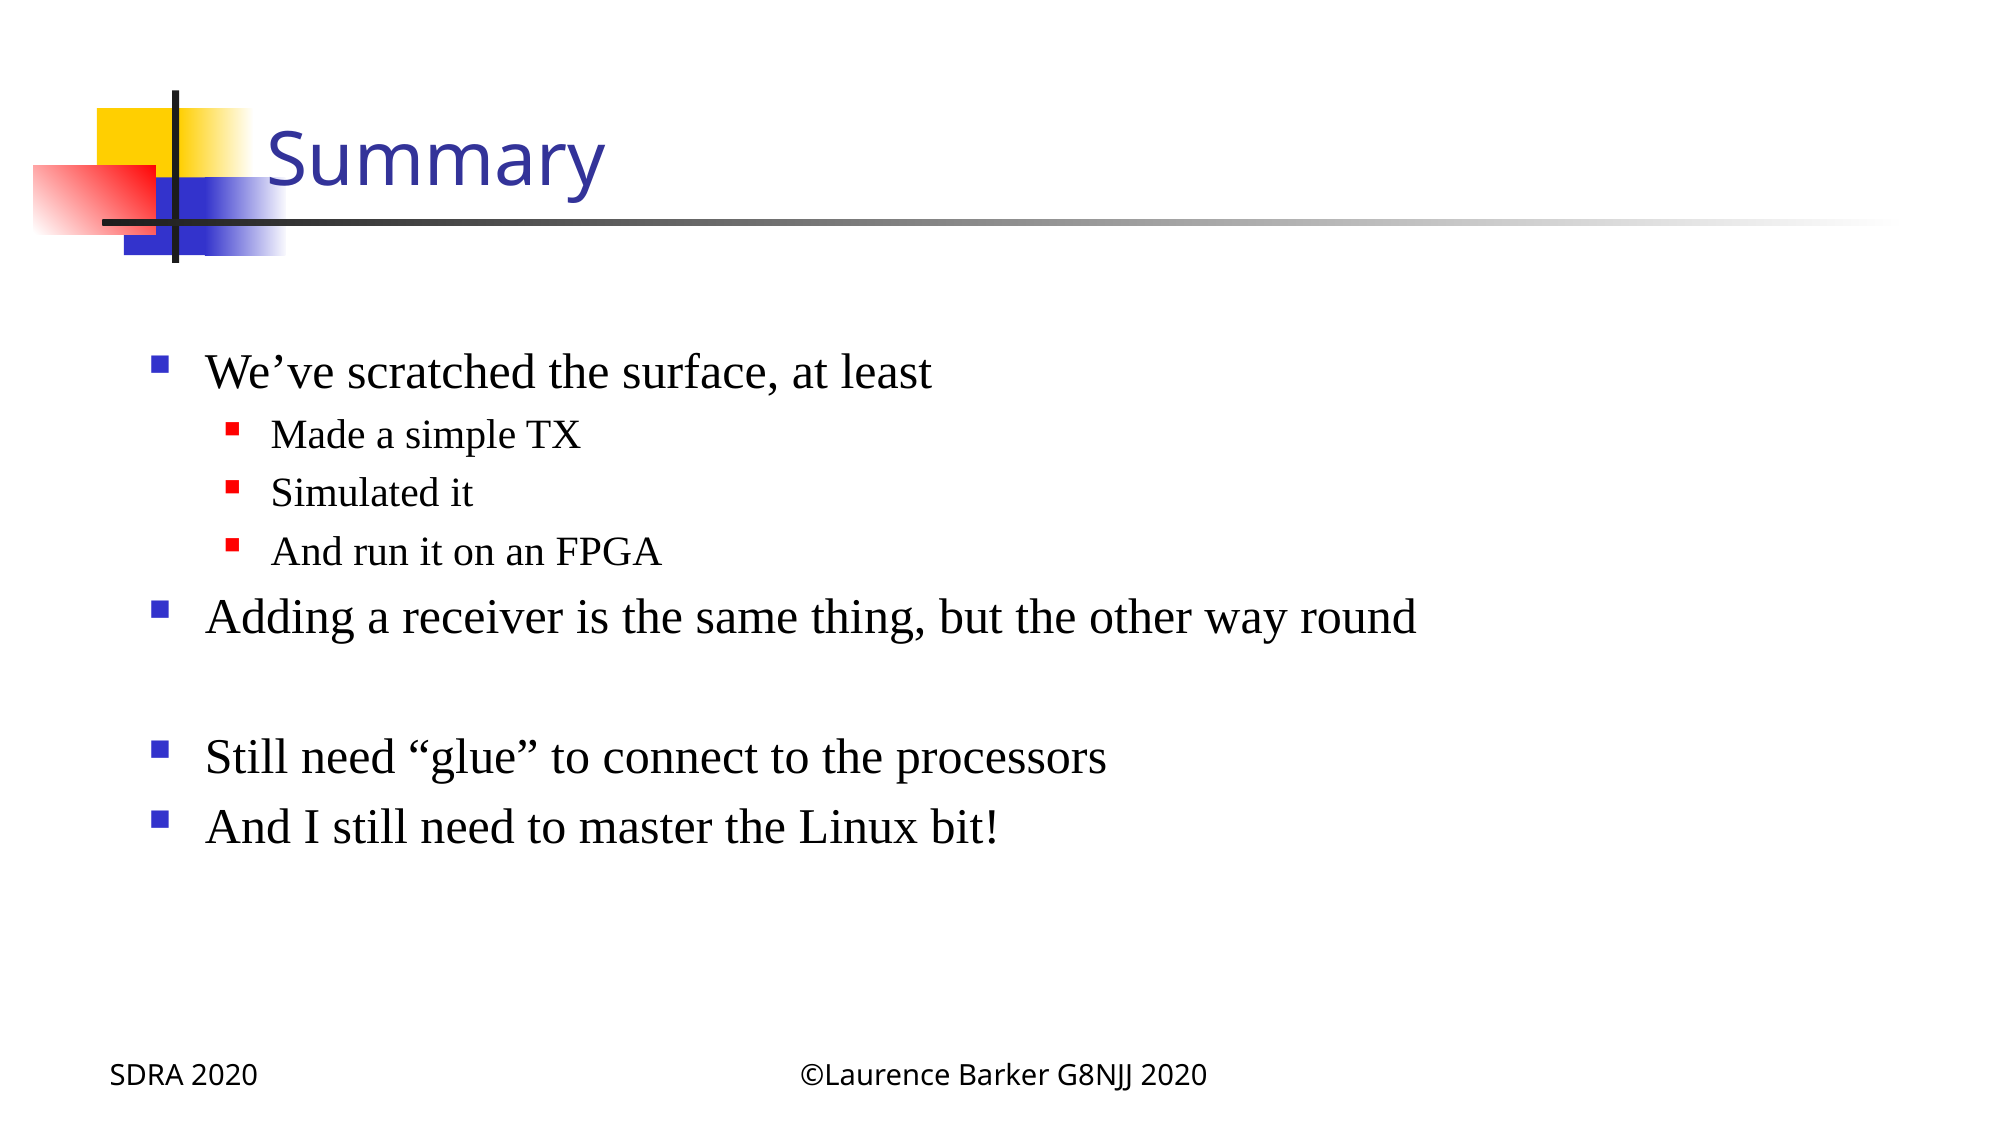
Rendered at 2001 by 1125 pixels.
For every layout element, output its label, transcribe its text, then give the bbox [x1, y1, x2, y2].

footer ©Laurence Barker G8NJJ 2020 [574, 1023, 1434, 1100]
title Summary [251, 35, 1957, 208]
slide_number SDRA 2020 [94, 1023, 512, 1100]
list We’ve scratched the surface, at least Made a simple TX Simulated it And run it on an FPGA Adding a receiver is the same thing, but the other way round Still need “glue” to connect to the processors And I still need to master the Linux bit! [133, 331, 1959, 1006]
